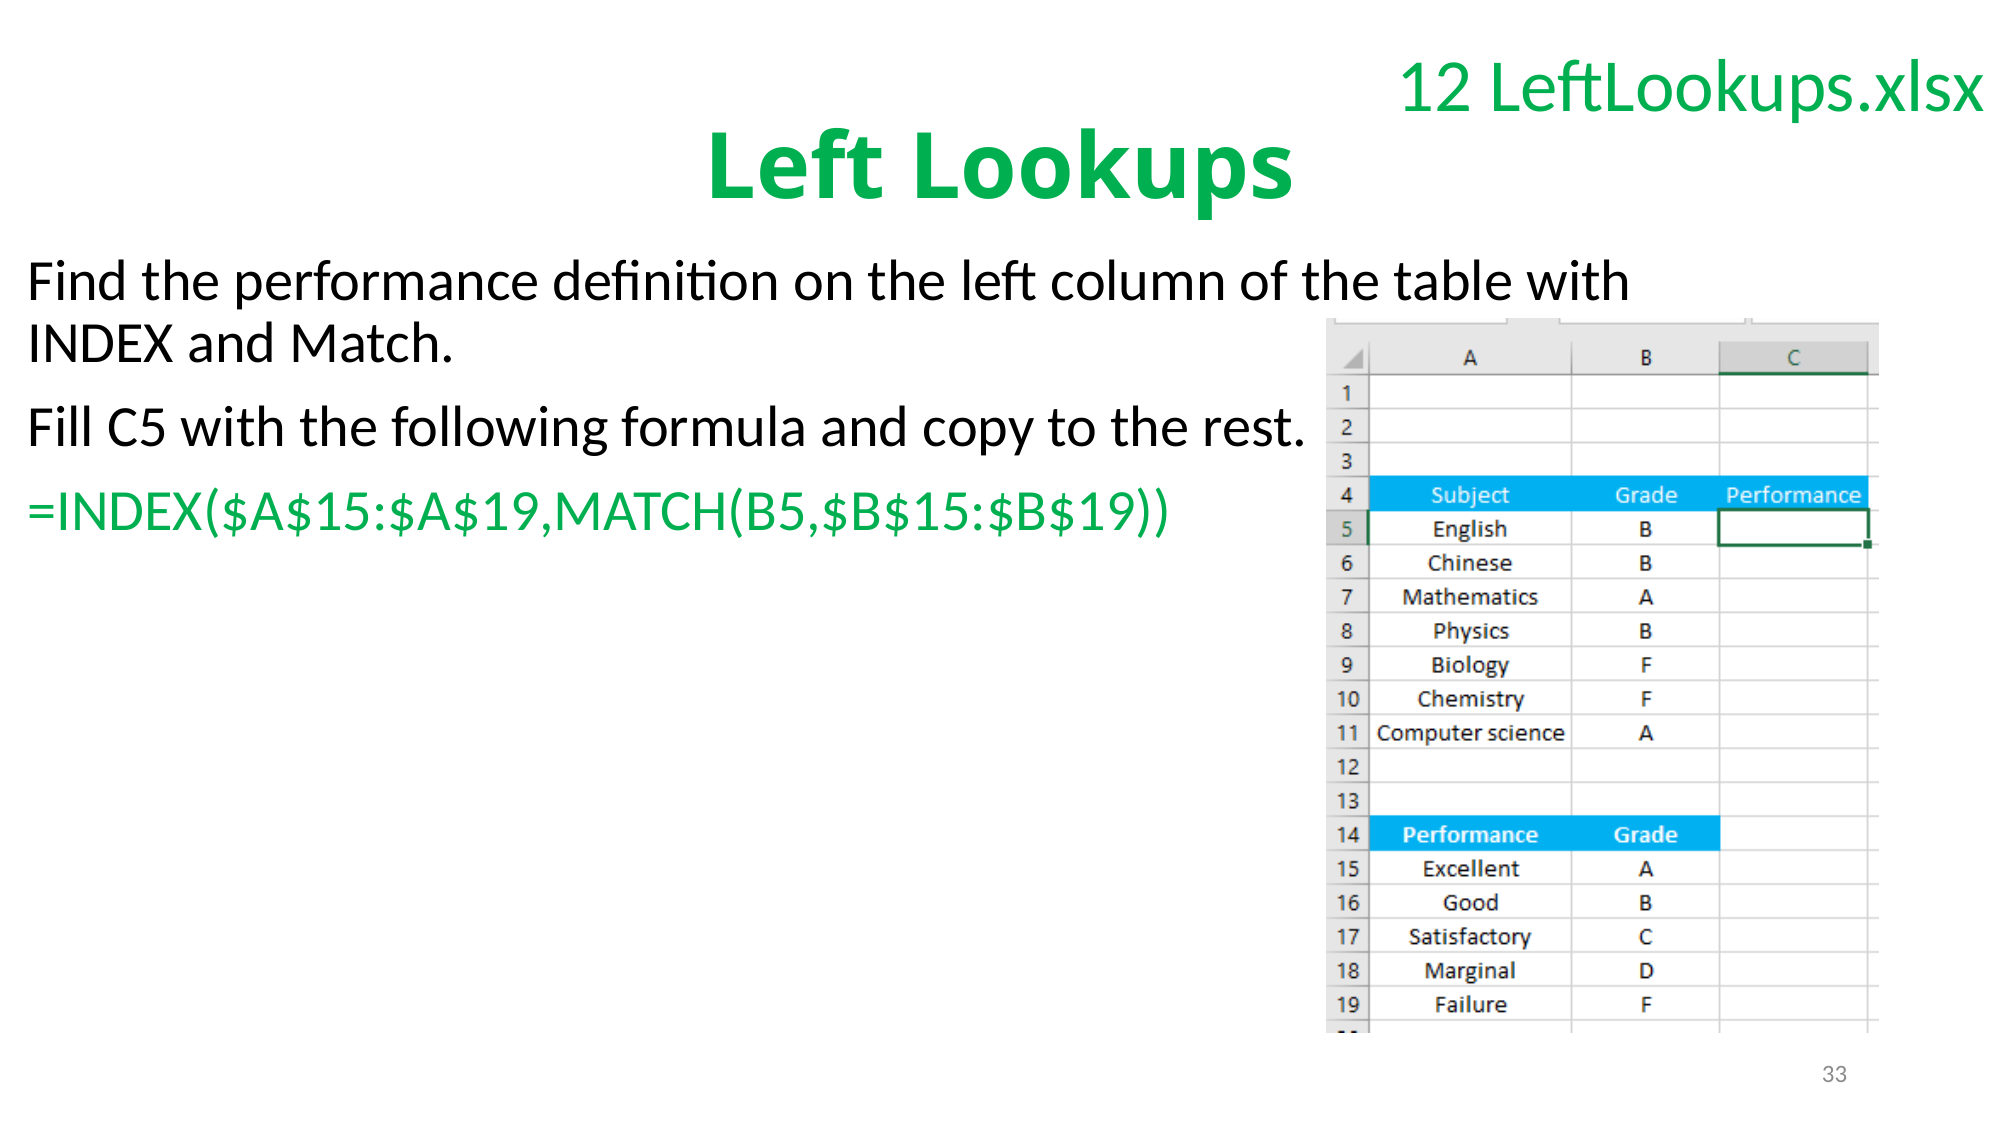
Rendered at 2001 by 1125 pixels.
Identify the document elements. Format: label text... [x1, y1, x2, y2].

picture [1326, 318, 1879, 1033]
title Left Lookups [137, 59, 1863, 278]
text_box 12 LeftLookups.xlsx [999, 29, 2000, 135]
slide_number 33 [1412, 1042, 1863, 1103]
list Find the performance definition on the left column of the table with INDEX and Match. Fill C5 with the following formula and copy to the rest. =INDEX($A$15:$A$19,MATCH(B5,$B$15:$B$19)) [12, 242, 1738, 957]
